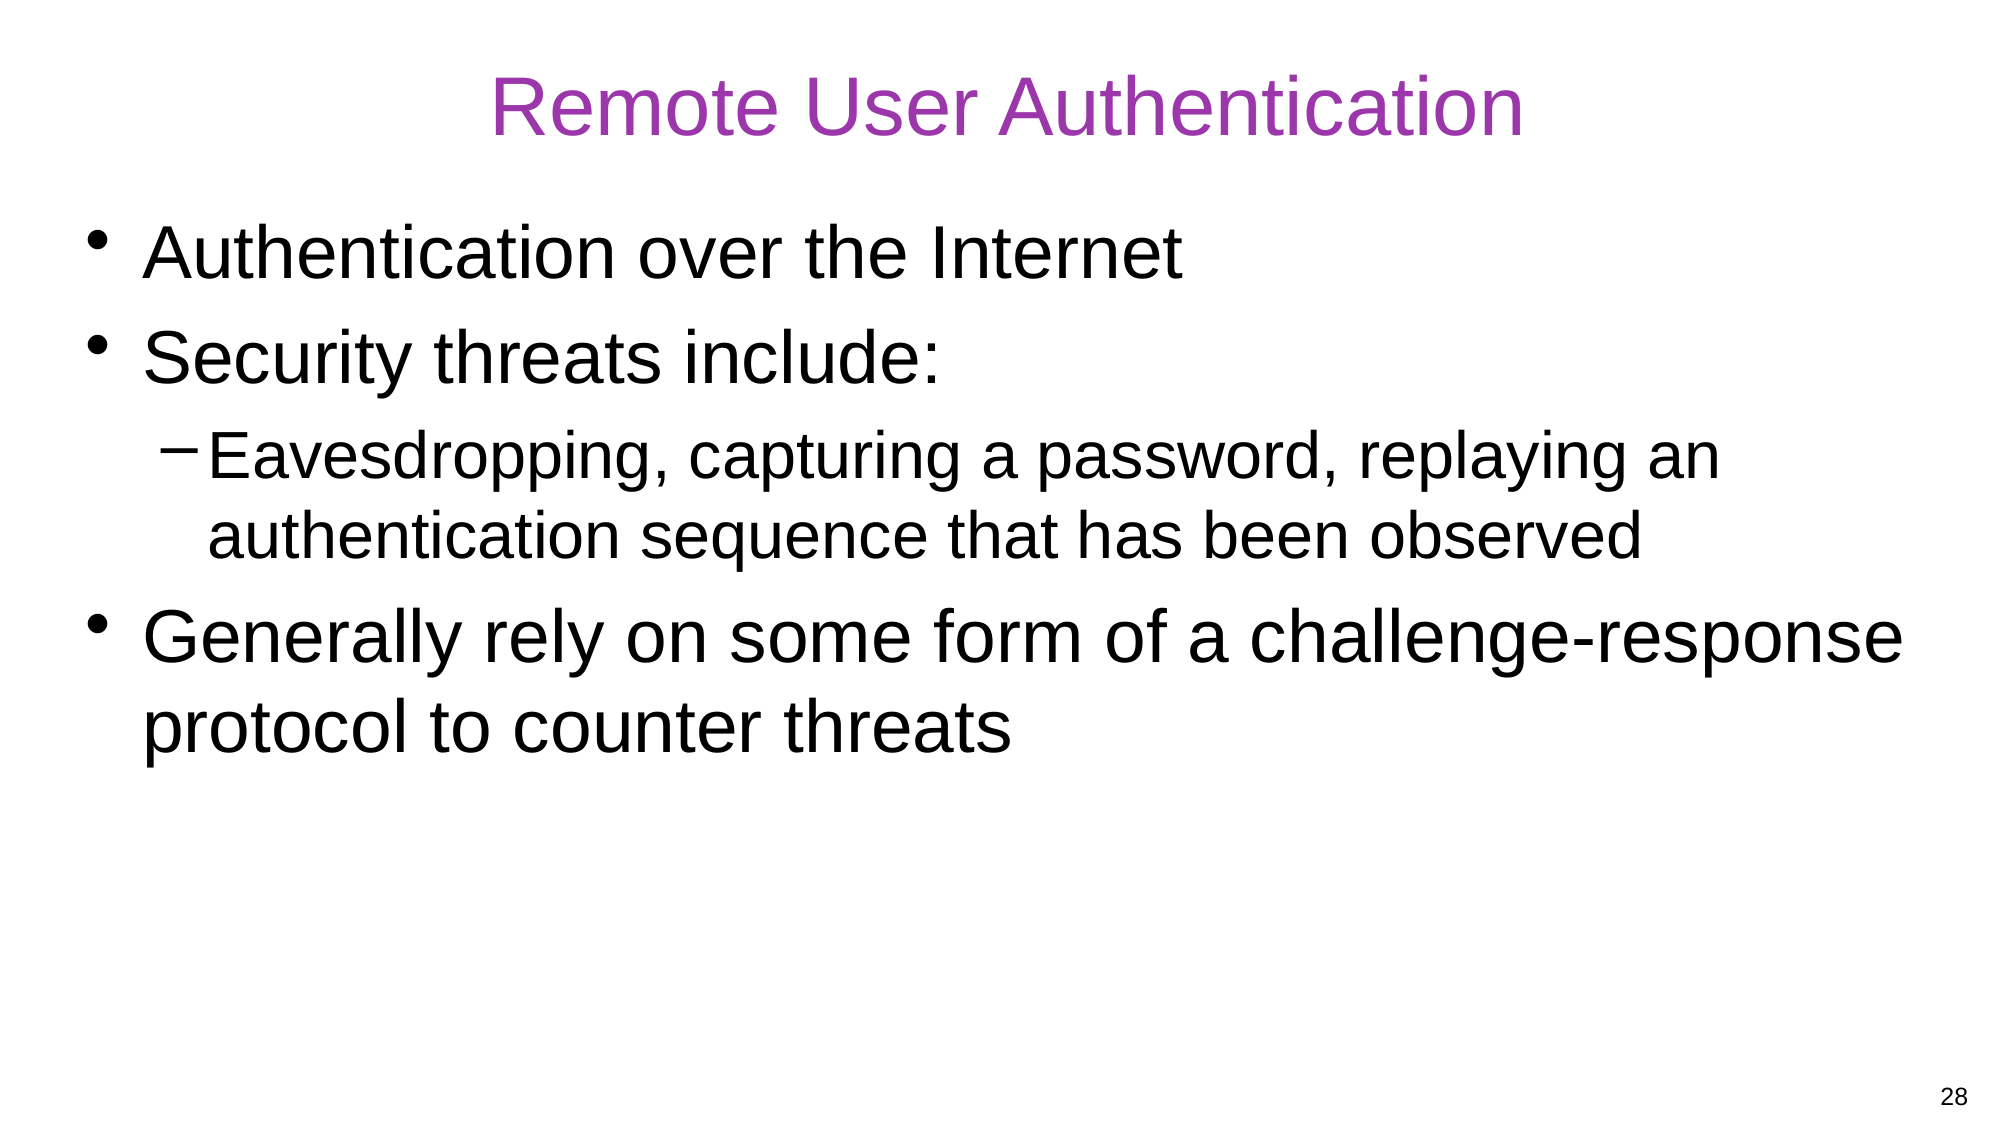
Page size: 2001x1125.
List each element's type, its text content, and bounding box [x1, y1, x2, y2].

slide_number 28 [1516, 1073, 1984, 1114]
list Authentication over the Internet Security threats include: Eavesdropping, capturing a password, replaying an authentication sequence that has been observed Generally rely on some form of a challenge-response protocol to counter threats [70, 196, 1946, 1059]
title Remote User Authentication [70, 30, 1946, 174]
